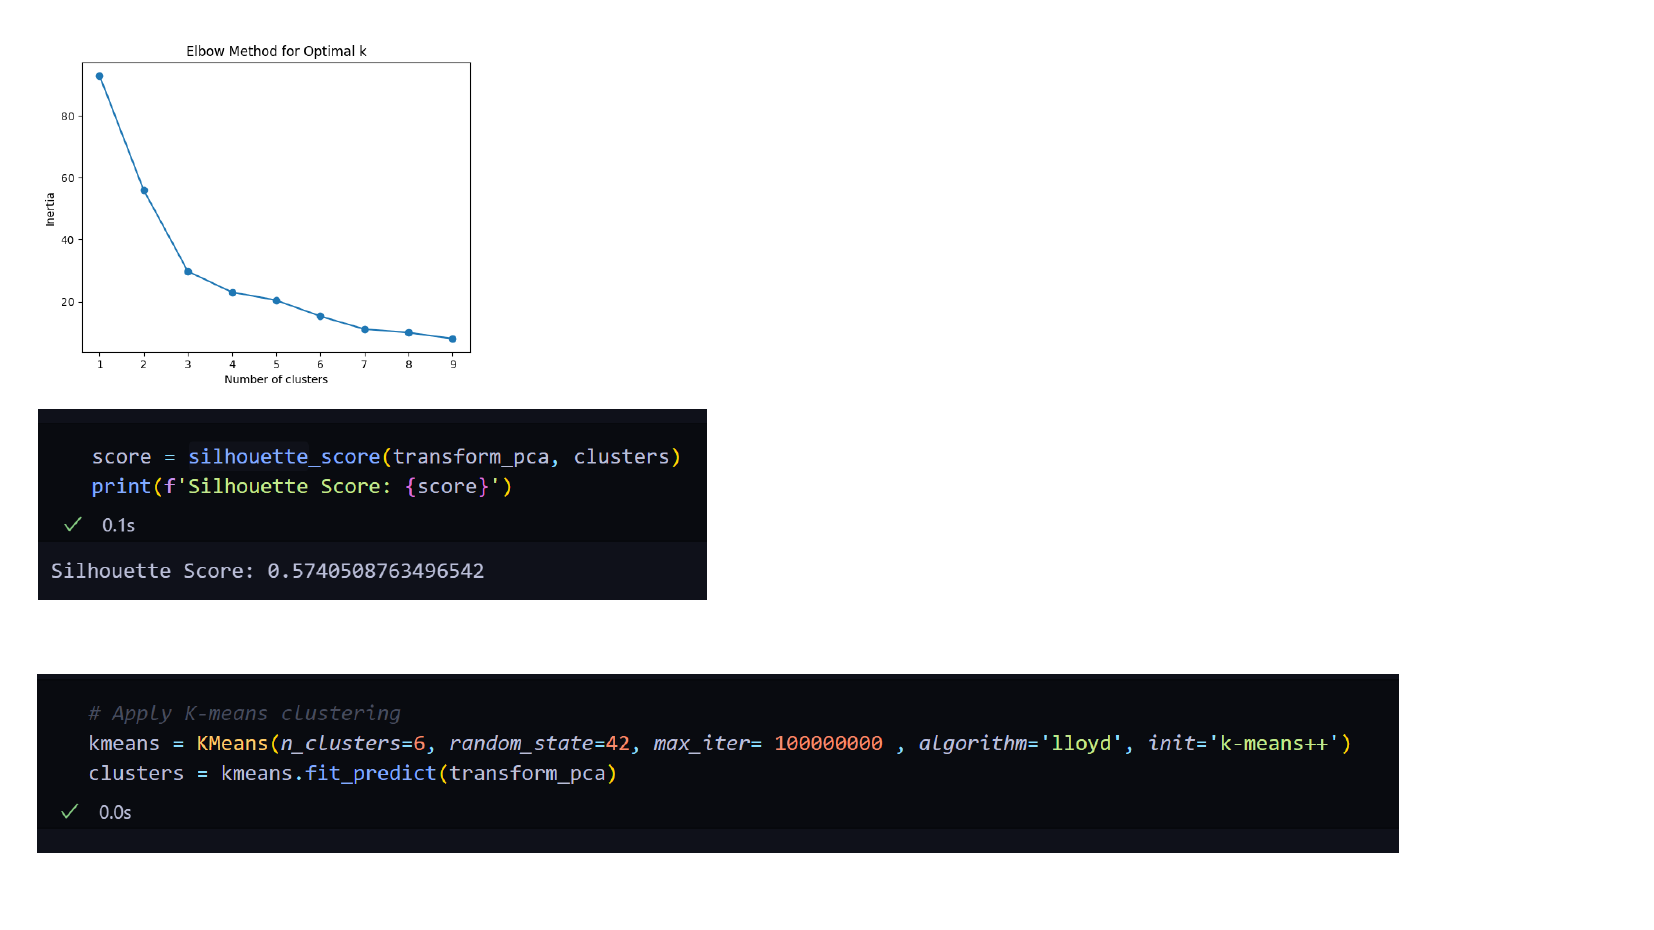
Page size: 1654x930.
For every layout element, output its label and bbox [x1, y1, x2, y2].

picture [37, 674, 1399, 853]
picture [37, 37, 477, 393]
picture [38, 409, 707, 600]
